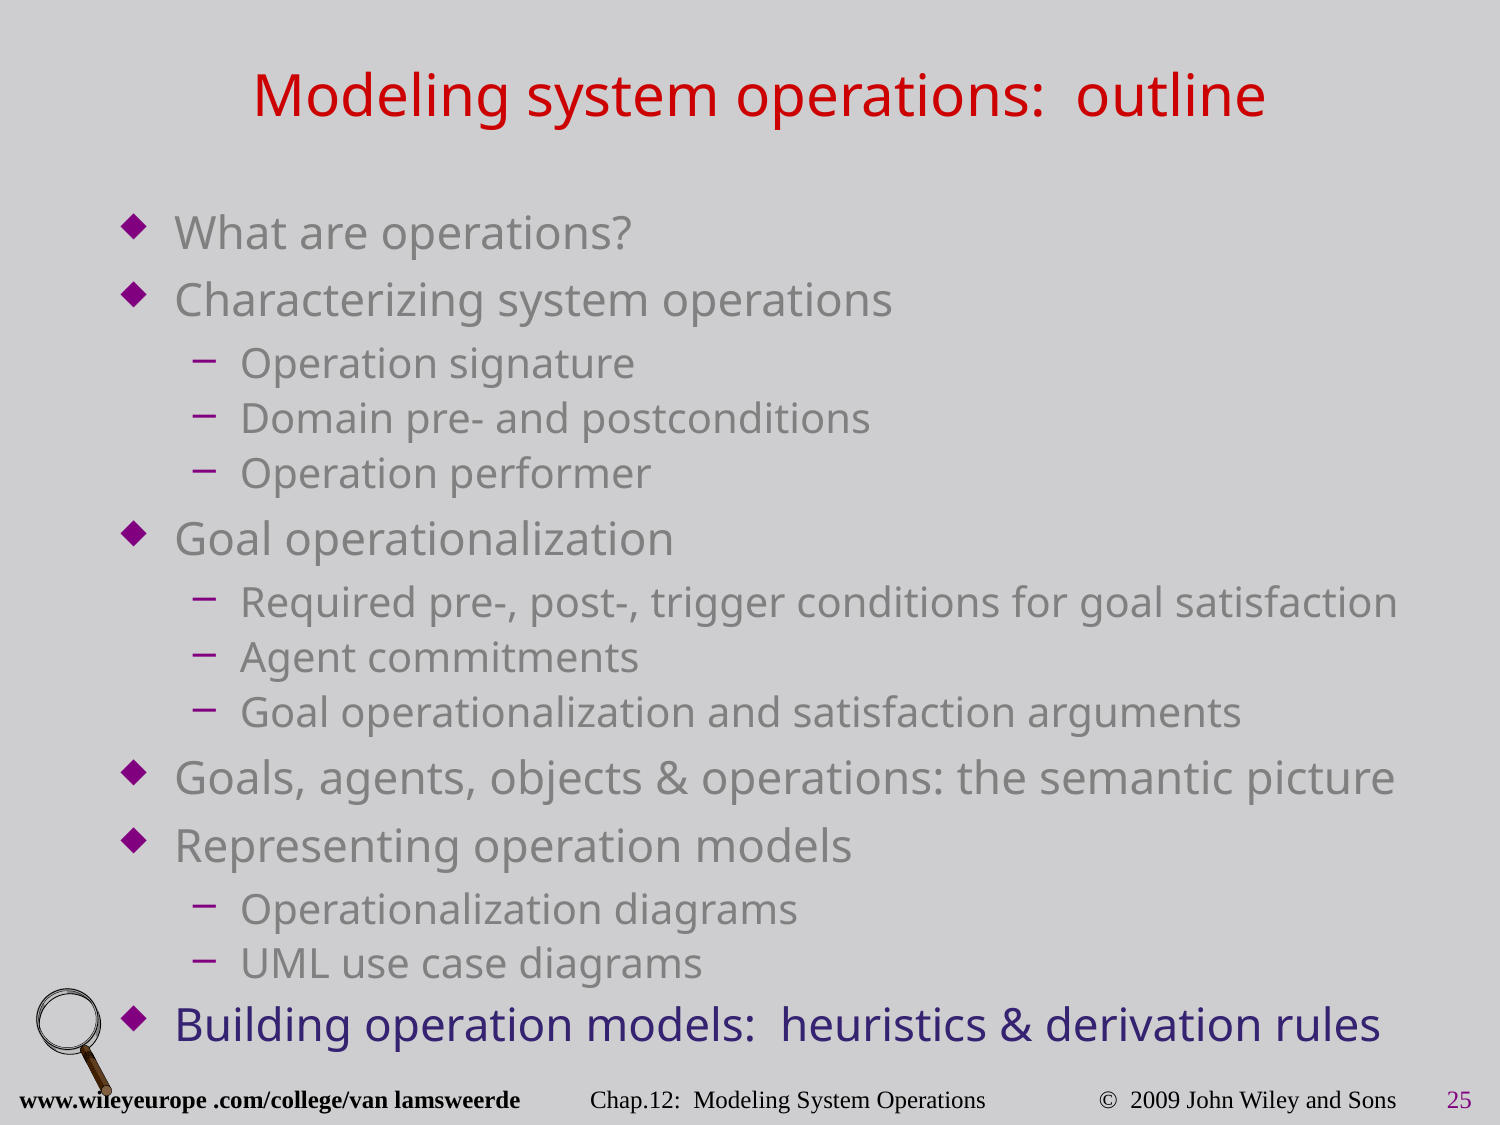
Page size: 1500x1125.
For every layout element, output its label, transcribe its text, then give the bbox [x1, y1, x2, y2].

title Modeling system operations: outline [49, 30, 1470, 156]
list What are operations? Characterizing system operations Operation signature Domain pre- and postconditions Operation performer Goal operationalization Required pre-, post-, trigger conditions for goal satisfaction Agent commitments Goal operationalization and satisfaction arguments Goals, agents, objects & operations: the semantic picture Representing operation models Operationalization diagrams UML use case diagrams Building operation models: heuristics & derivation rules [27, 207, 1489, 1025]
picture [35, 987, 113, 1097]
